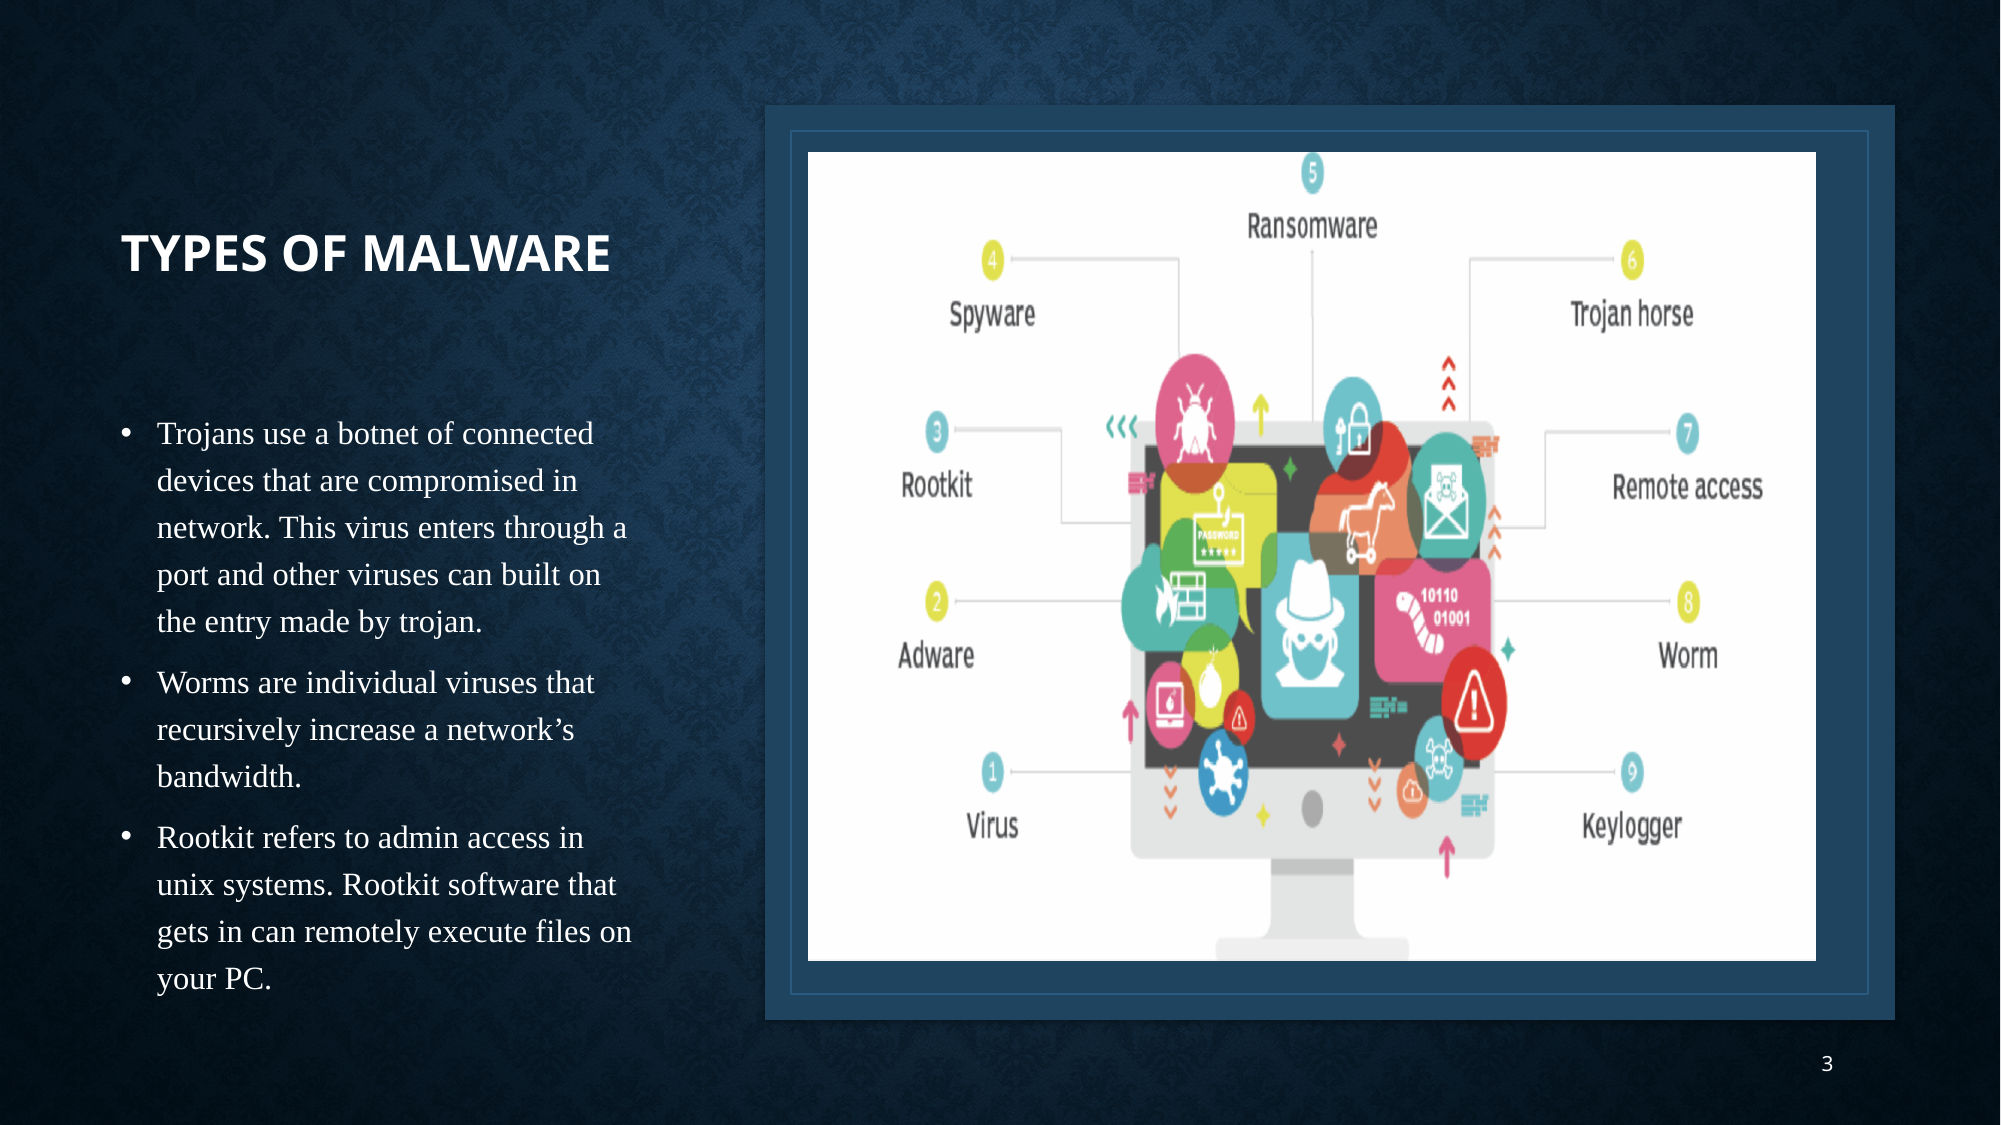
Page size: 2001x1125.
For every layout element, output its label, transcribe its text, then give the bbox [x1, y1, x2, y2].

list Trojans use a botnet of connected devices that are compromised in network. This virus enters through a port and other viruses can built on the entry made by trojan. Worms are individual viruses that recursively increase a network’s bandwidth. Rootkit refers to admin access in unix systems. Rootkit software that gets in can remotely execute files on your PC. [105, 343, 657, 1005]
title Types of Malware [105, 81, 657, 290]
text_box [790, 130, 1870, 995]
picture [808, 151, 1816, 962]
text_box [779, 119, 1881, 1006]
slide_number 3 [1724, 1035, 1849, 1095]
